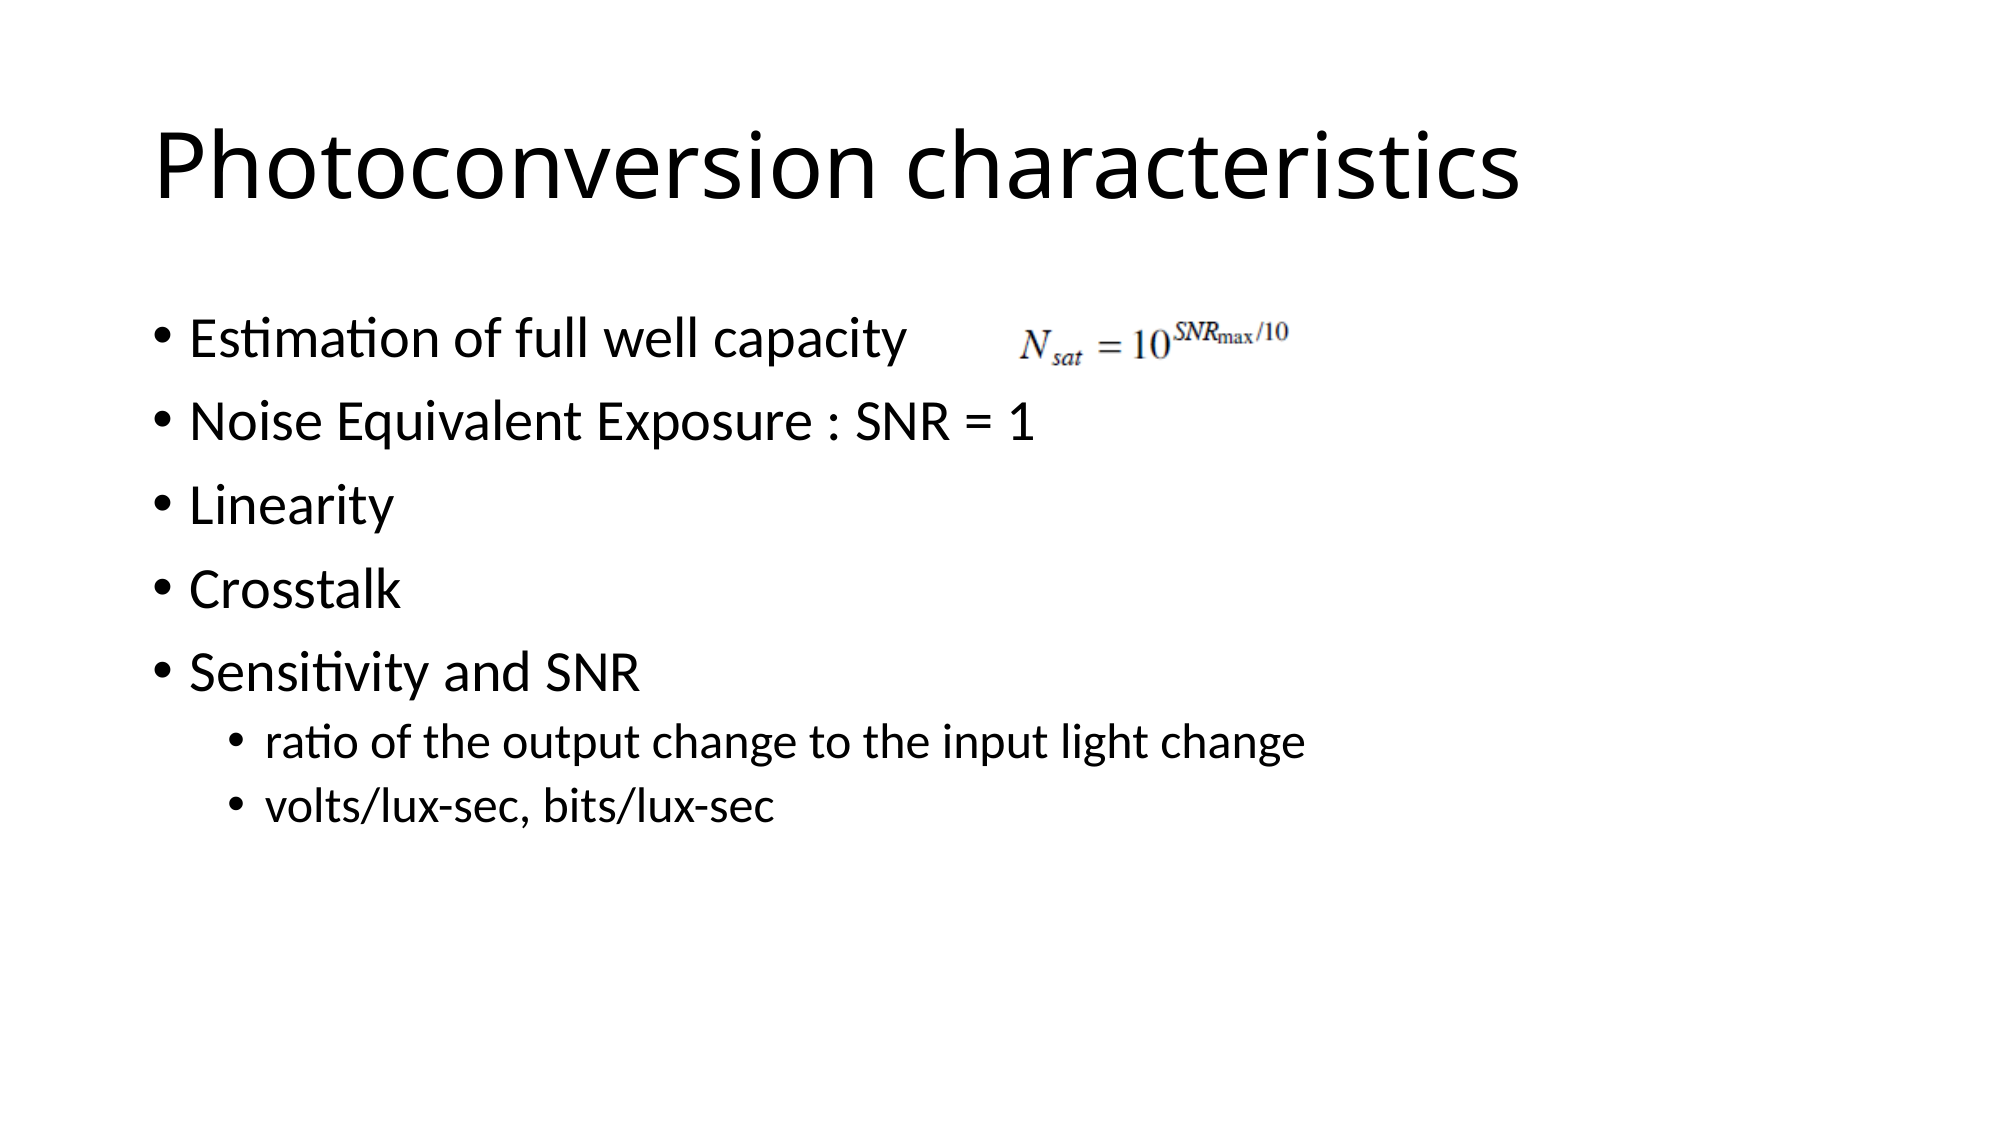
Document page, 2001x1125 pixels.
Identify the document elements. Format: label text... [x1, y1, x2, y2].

picture [1013, 302, 1292, 382]
title Photoconversion characteristics [137, 59, 1863, 278]
list Estimation of full well capacity Noise Equivalent Exposure : SNR = 1 Linearity Crosstalk Sensitivity and SNR ratio of the output change to the input light change volts/lux-sec, bits/lux-sec [137, 299, 1863, 1014]
